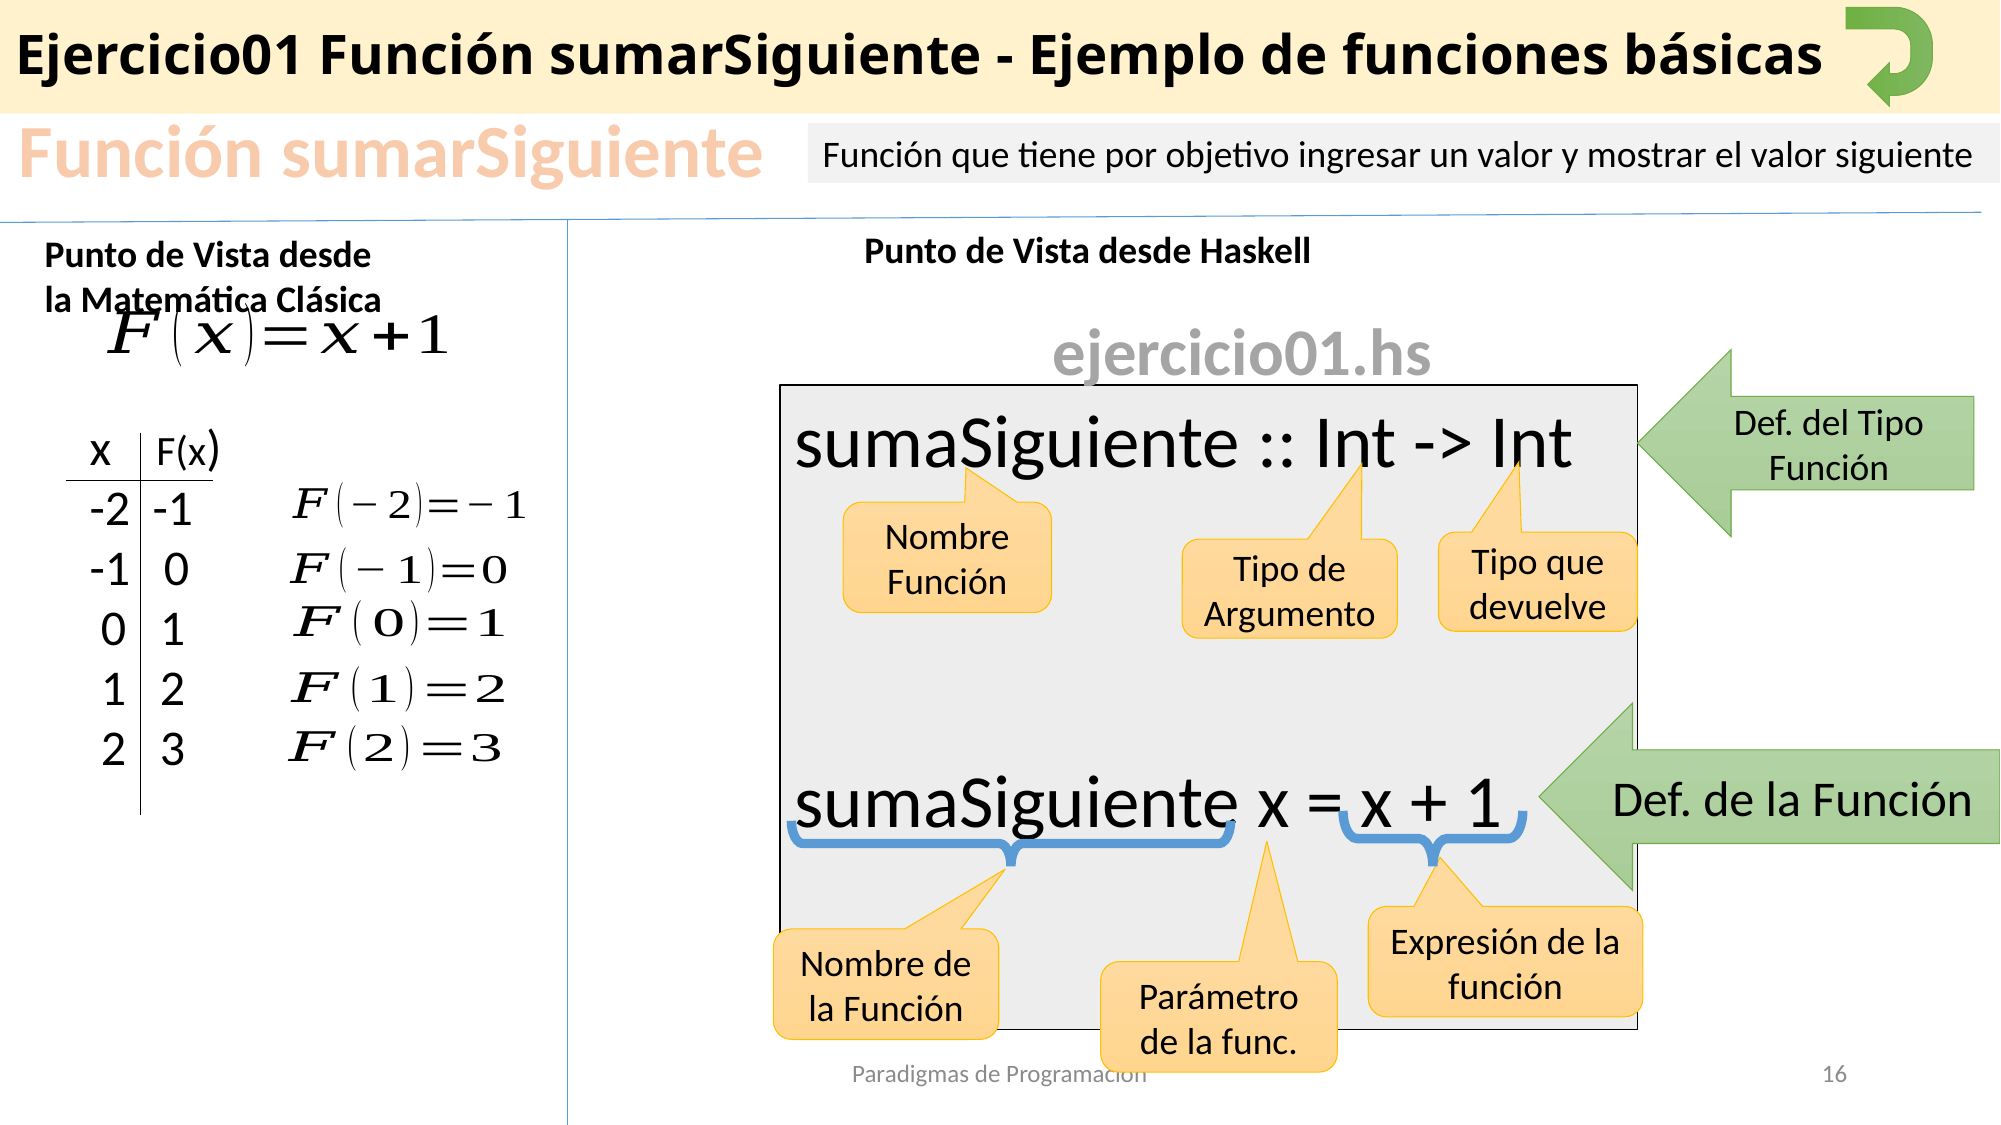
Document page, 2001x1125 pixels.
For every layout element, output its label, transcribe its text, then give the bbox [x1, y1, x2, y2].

text_box Nombre Función [842, 466, 1053, 614]
text_box Nombre de la Función [772, 868, 1006, 1041]
text_box Punto de Vista desde Haskell [849, 223, 1327, 279]
text_box Expresión de la función [1367, 856, 1644, 1018]
text_box x F(x) -2 -1 -1 0 0 1 1 2 2 3 [74, 407, 264, 783]
text_box ejercicio01.hs [1037, 300, 1448, 396]
text_box Tipo de Argumento [1181, 462, 1398, 639]
text_box Función que tiene por objetivo ingresar un valor y mostrar el valor siguiente [807, 123, 2000, 183]
text_box Def. de la Función [1538, 701, 2000, 892]
text_box Punto de Vista desde la Matemática Clásica [29, 223, 398, 328]
text_box Parámetro de la func. [1100, 841, 1338, 1073]
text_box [65, 432, 214, 815]
text_box Función sumarSiguiente [3, 94, 780, 200]
title Ejercicio01 Función sumarSiguiente - Ejemplo de funciones básicas [0, 0, 2000, 114]
text_box [1845, 6, 1933, 108]
text_box Def. del Tipo Función [1636, 348, 1975, 539]
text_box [0, 212, 1982, 223]
text_box sumaSiguiente :: Int -> Int sumaSiguiente x = x + 1 [779, 384, 1638, 1030]
footer Paradigmas de Programación [662, 1042, 1338, 1103]
text_box Tipo que devuelve [1437, 460, 1639, 632]
text_box [1342, 810, 1524, 867]
slide_number 16 [1412, 1042, 1863, 1103]
text_box [790, 820, 1232, 867]
